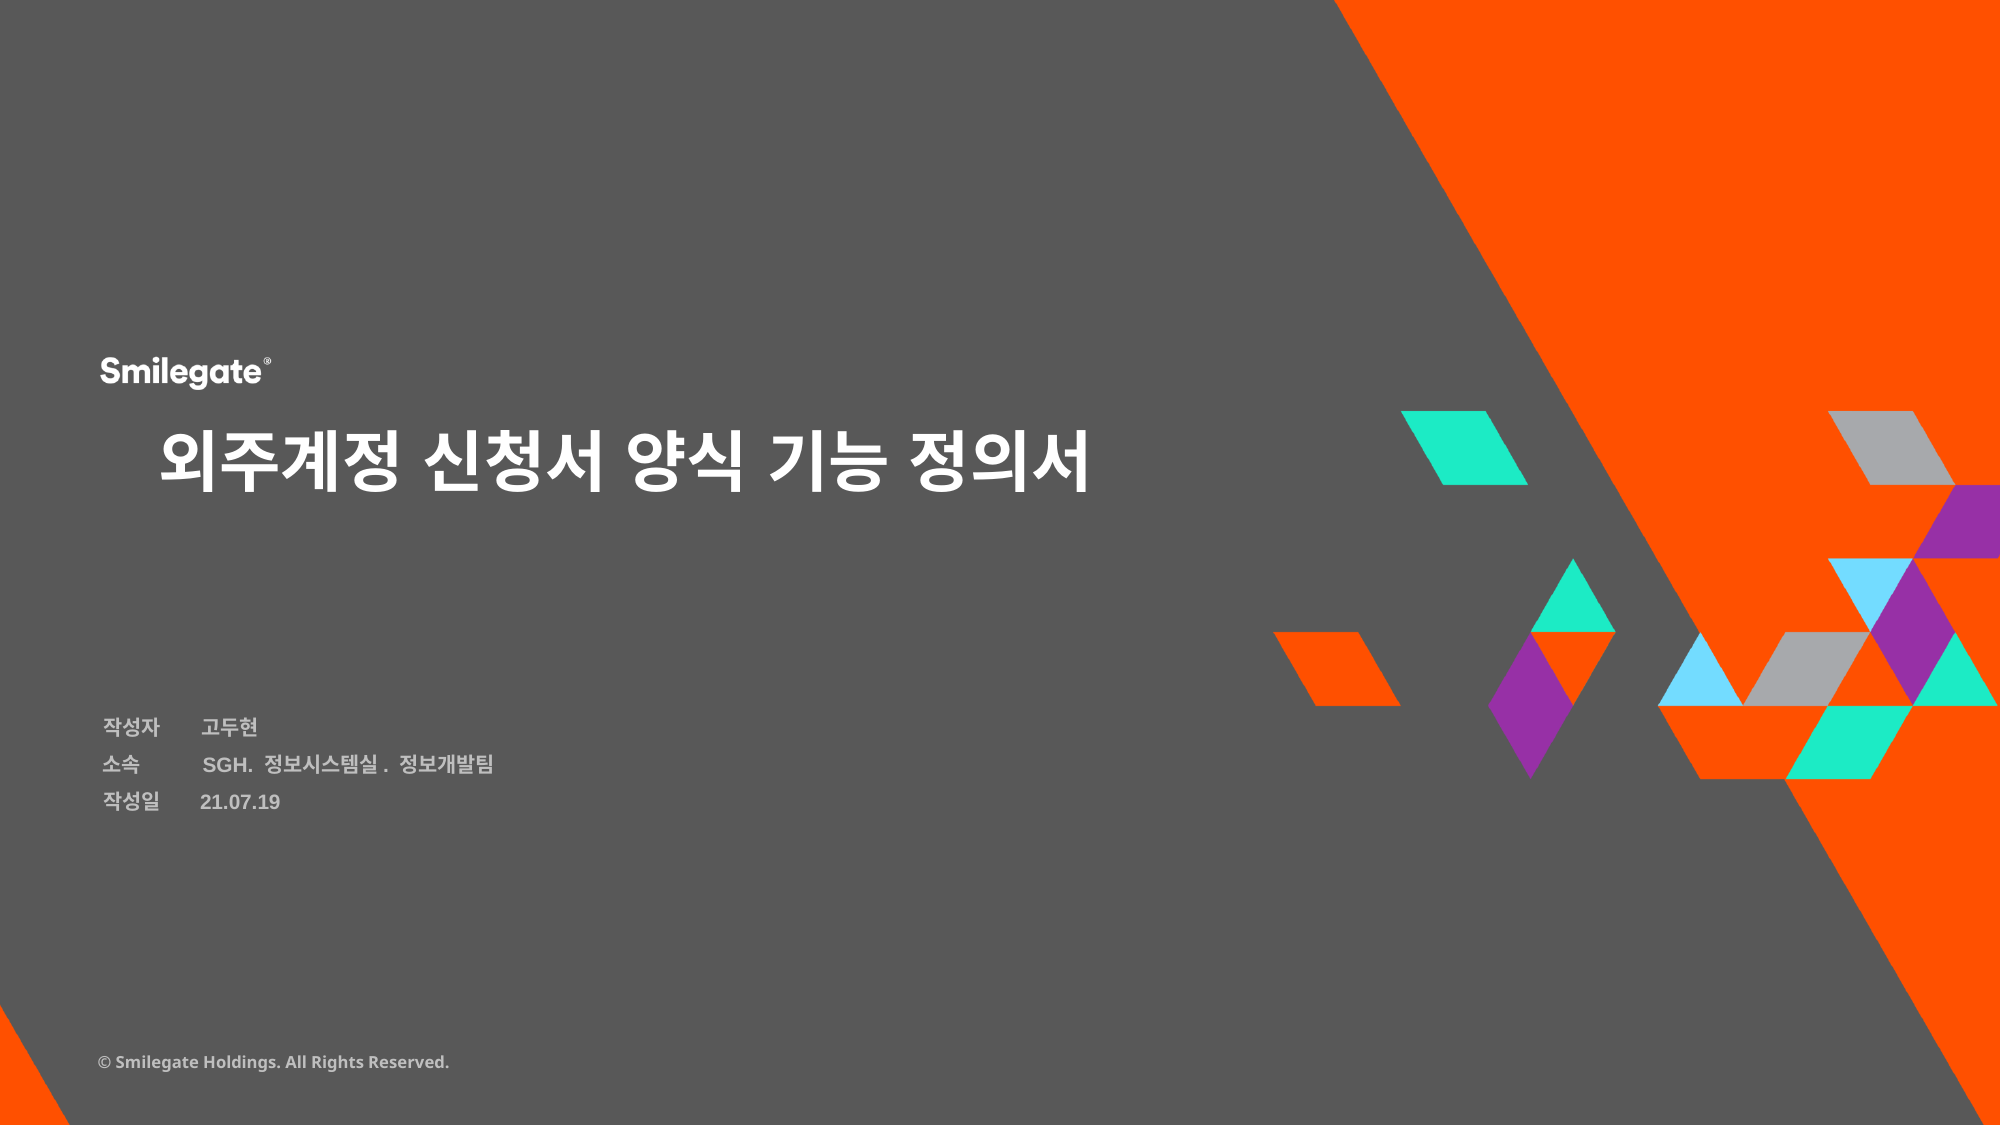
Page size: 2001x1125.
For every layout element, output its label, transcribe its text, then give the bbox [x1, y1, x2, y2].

picture [0, 0, 2000, 1125]
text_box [85, 706, 515, 822]
text_box 외주계정 신청서 양식 기능 정의서 [143, 412, 1110, 507]
